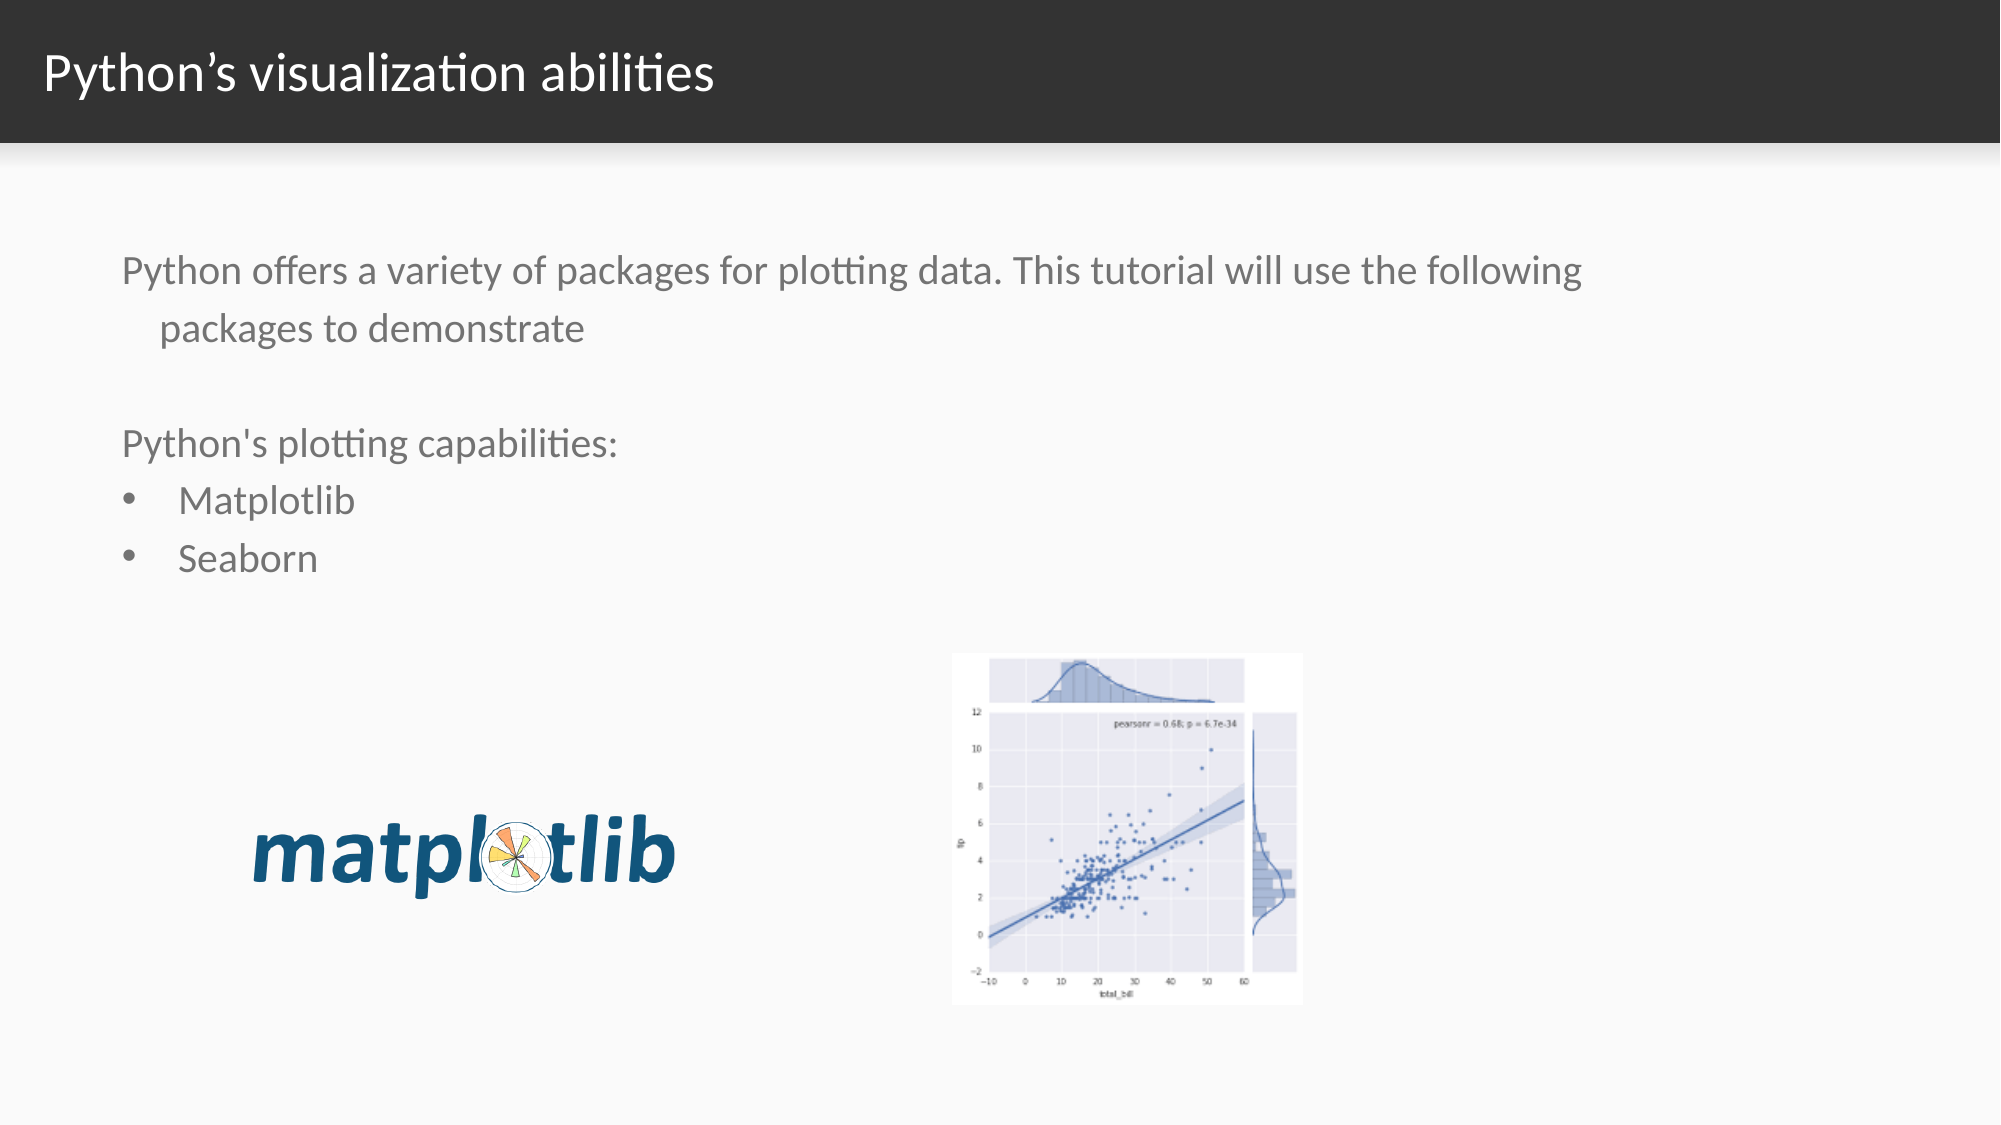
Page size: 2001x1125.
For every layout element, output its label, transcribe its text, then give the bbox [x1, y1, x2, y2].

picture [952, 653, 1303, 1006]
picture [235, 798, 698, 910]
text_box Python offers a variety of packages for plotting data. This tutorial will use the following packages to demonstrate Python's plotting capabilities: Matplotlib Seaborn [64, 215, 1754, 654]
title Python’s visualization abilities [21, 3, 1953, 136]
